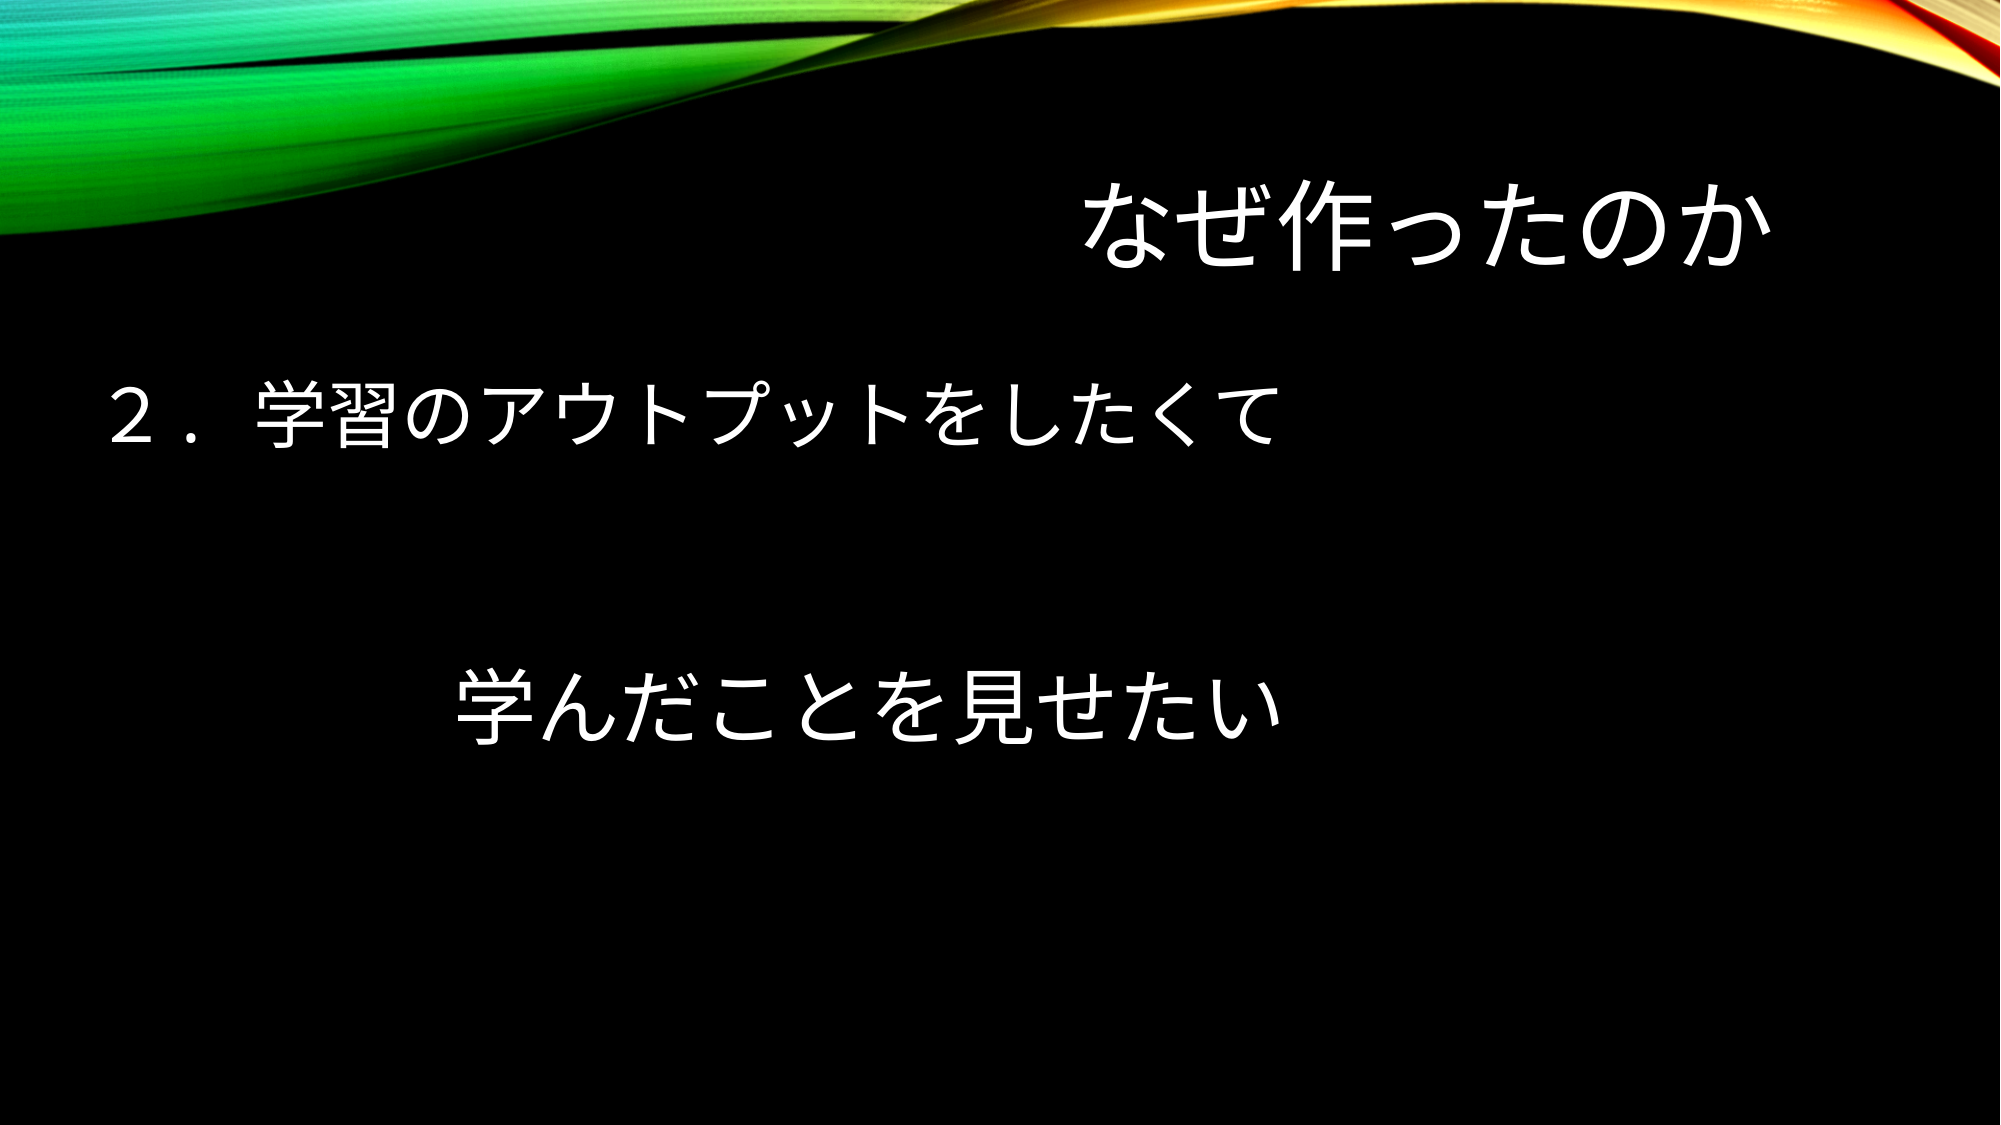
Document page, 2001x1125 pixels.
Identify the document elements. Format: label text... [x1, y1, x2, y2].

text_box なぜ作ったのか [986, 125, 1864, 338]
text_box ２. 学習のアウトプットをしたくて [79, 337, 1426, 500]
picture [0, 0, 2000, 237]
text_box 学んだことを見せたい [289, 643, 1449, 781]
